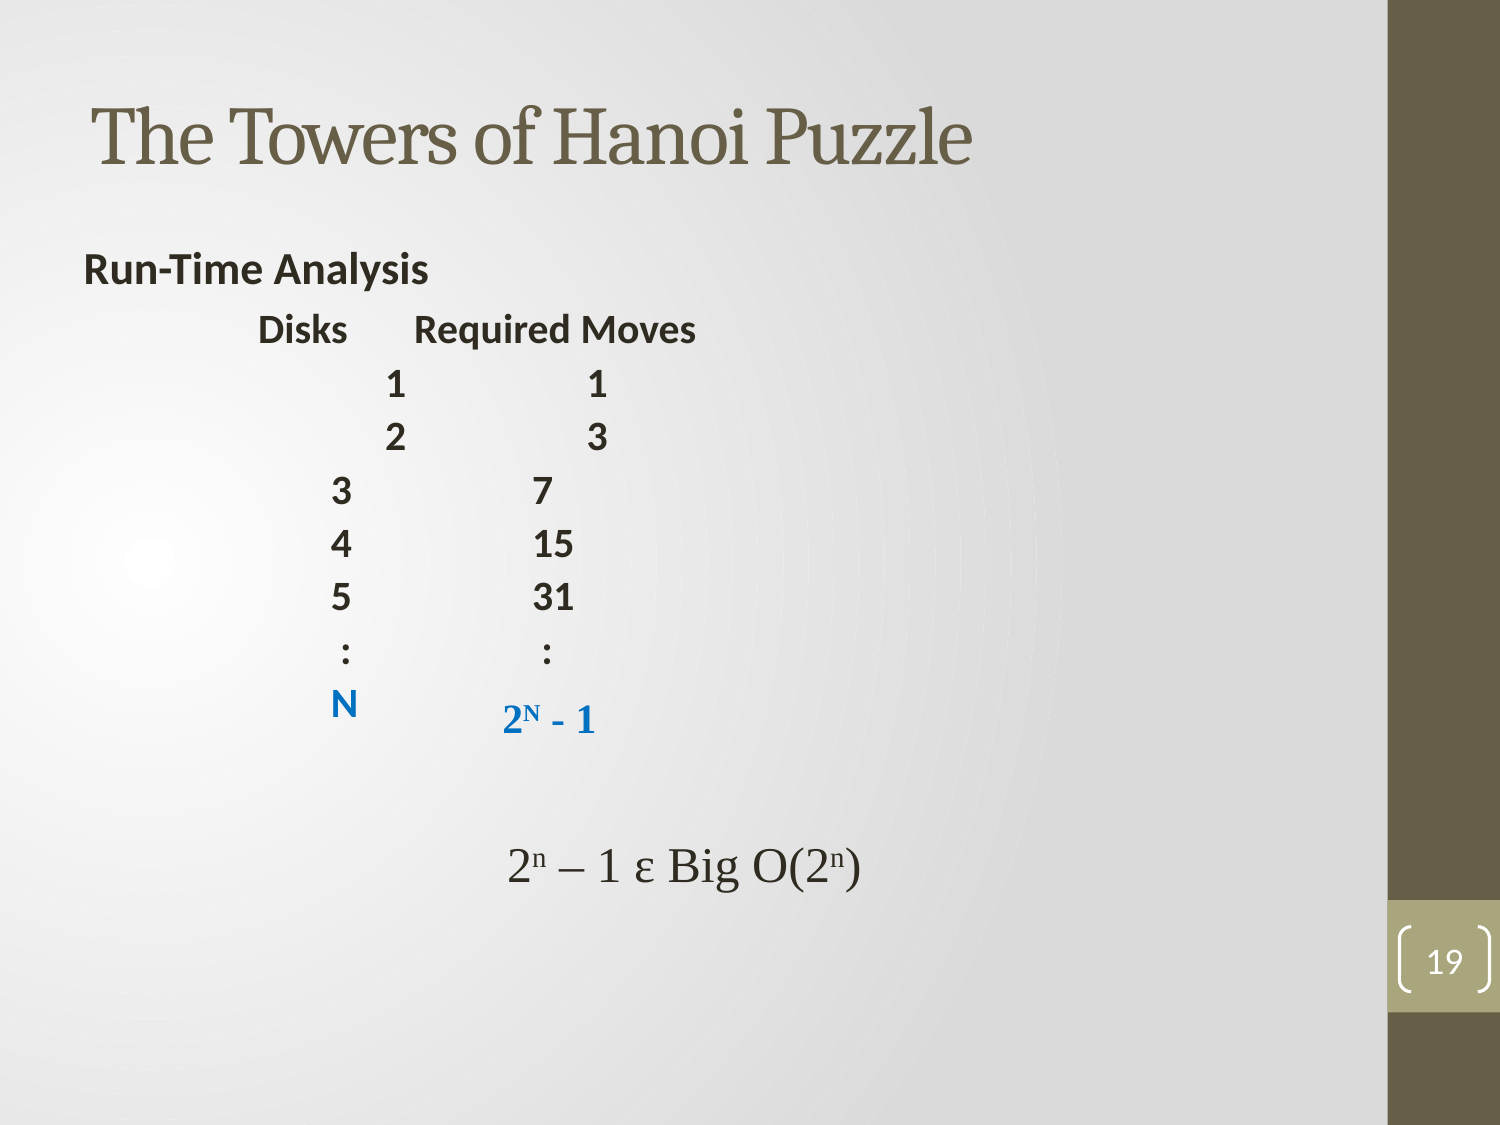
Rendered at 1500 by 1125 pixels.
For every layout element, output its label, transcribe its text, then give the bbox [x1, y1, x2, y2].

list Run-Time Analysis Disks Required Moves 1 1 2 3 3 7 4 15 5 31 : : N [50, 237, 1325, 788]
text_box 2N - 1 [487, 684, 625, 750]
text_box 2n – 1 ε Big O(2n) [342, 824, 877, 900]
title The Towers of Hanoi Puzzle [75, 37, 1325, 225]
slide_number 19 [1397, 925, 1492, 994]
